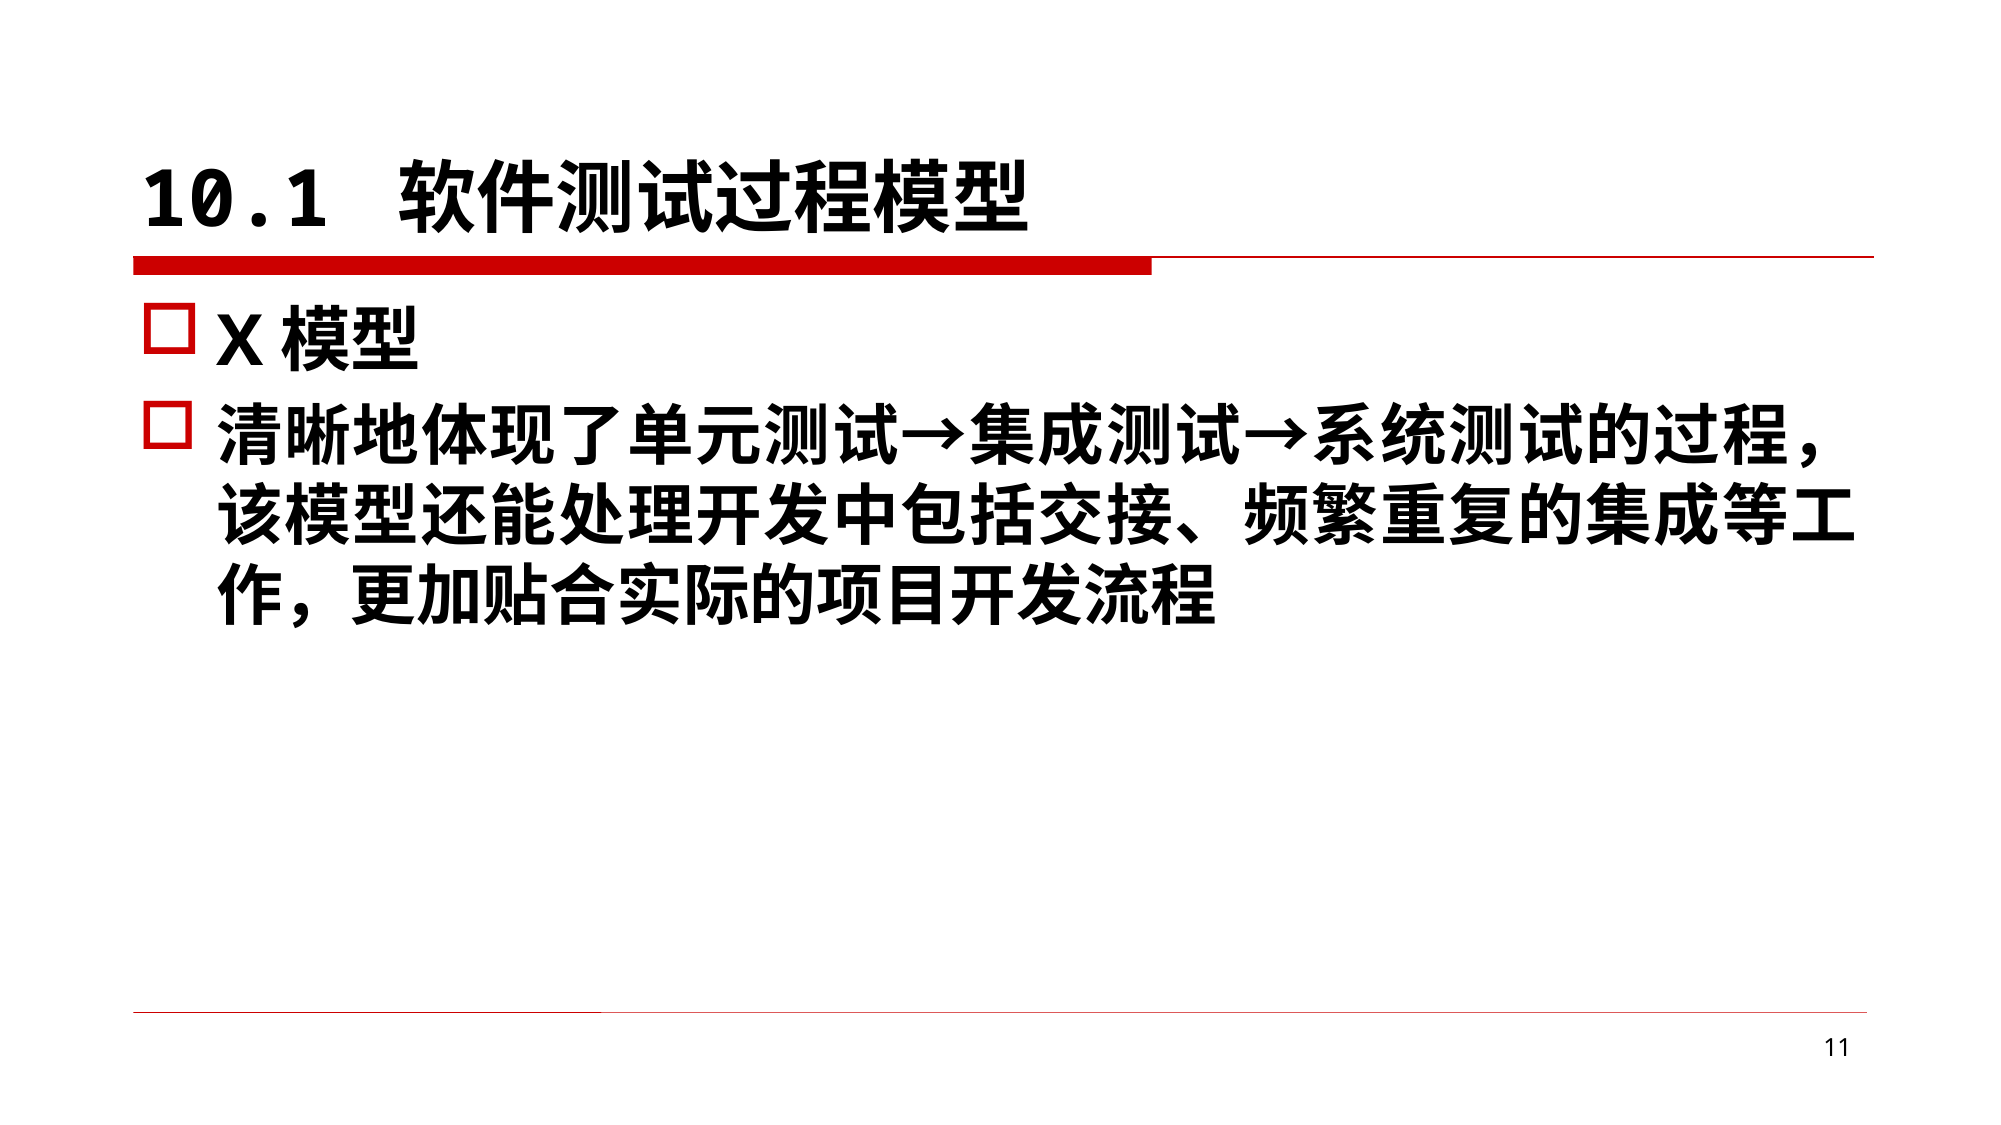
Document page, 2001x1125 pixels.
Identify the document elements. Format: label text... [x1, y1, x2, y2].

title 10.1 软件测试过程模型 [125, 50, 1876, 250]
list X模型 清晰地体现了单元测试→集成测试→系统测试的过程，该模型还能处理开发中包括交接、频繁重复的集成等工作，更加贴合实际的项目开发流程 [123, 287, 1875, 988]
slide_number 11 [1433, 1024, 1868, 1103]
